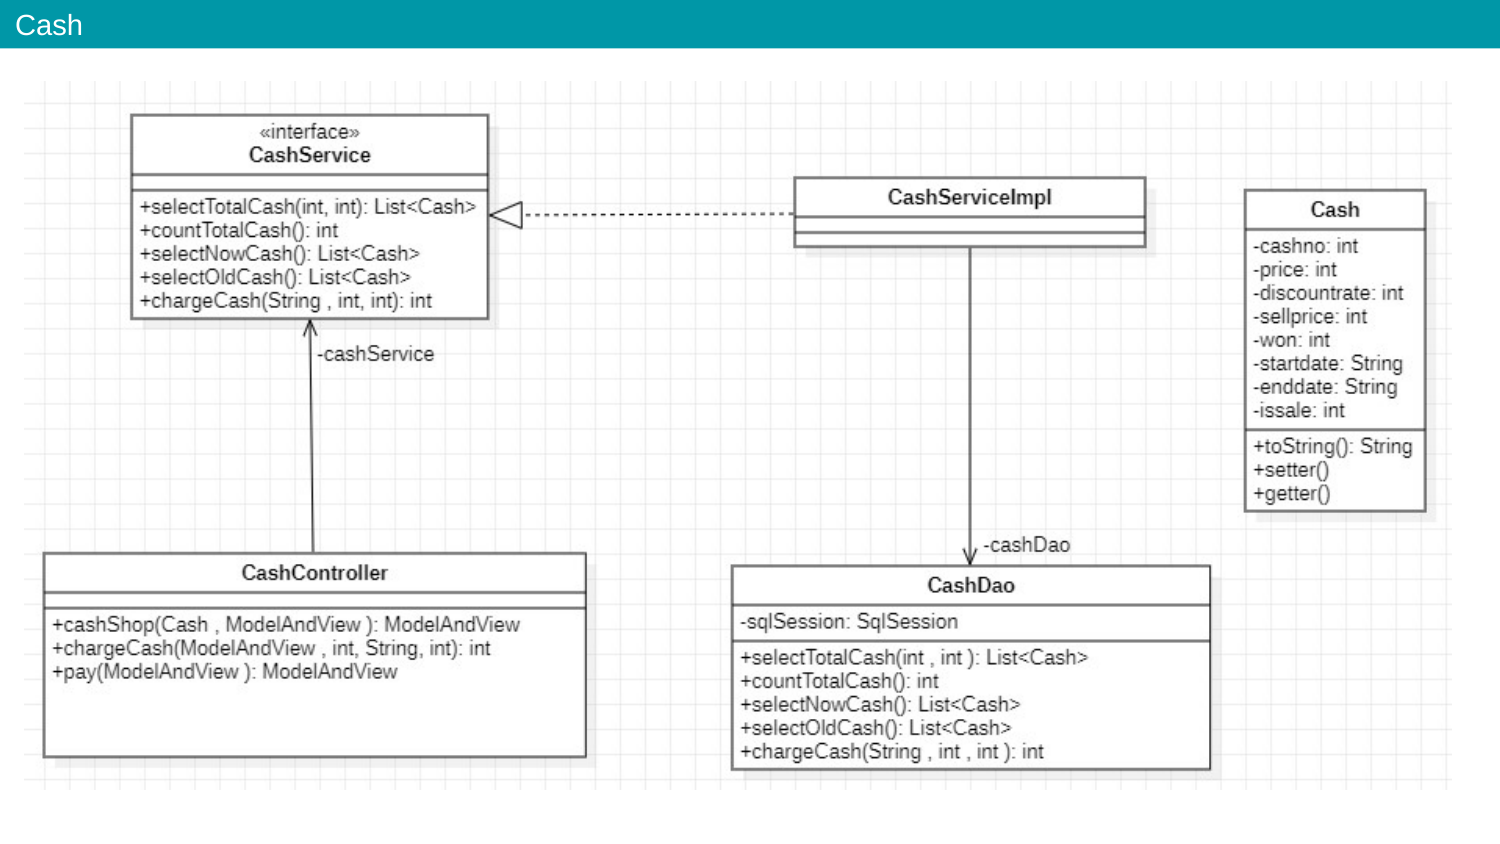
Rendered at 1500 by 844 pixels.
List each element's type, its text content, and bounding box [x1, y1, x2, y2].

text_box Cash [0, 0, 424, 57]
text_box [424, 0, 1500, 49]
picture [24, 81, 1452, 791]
